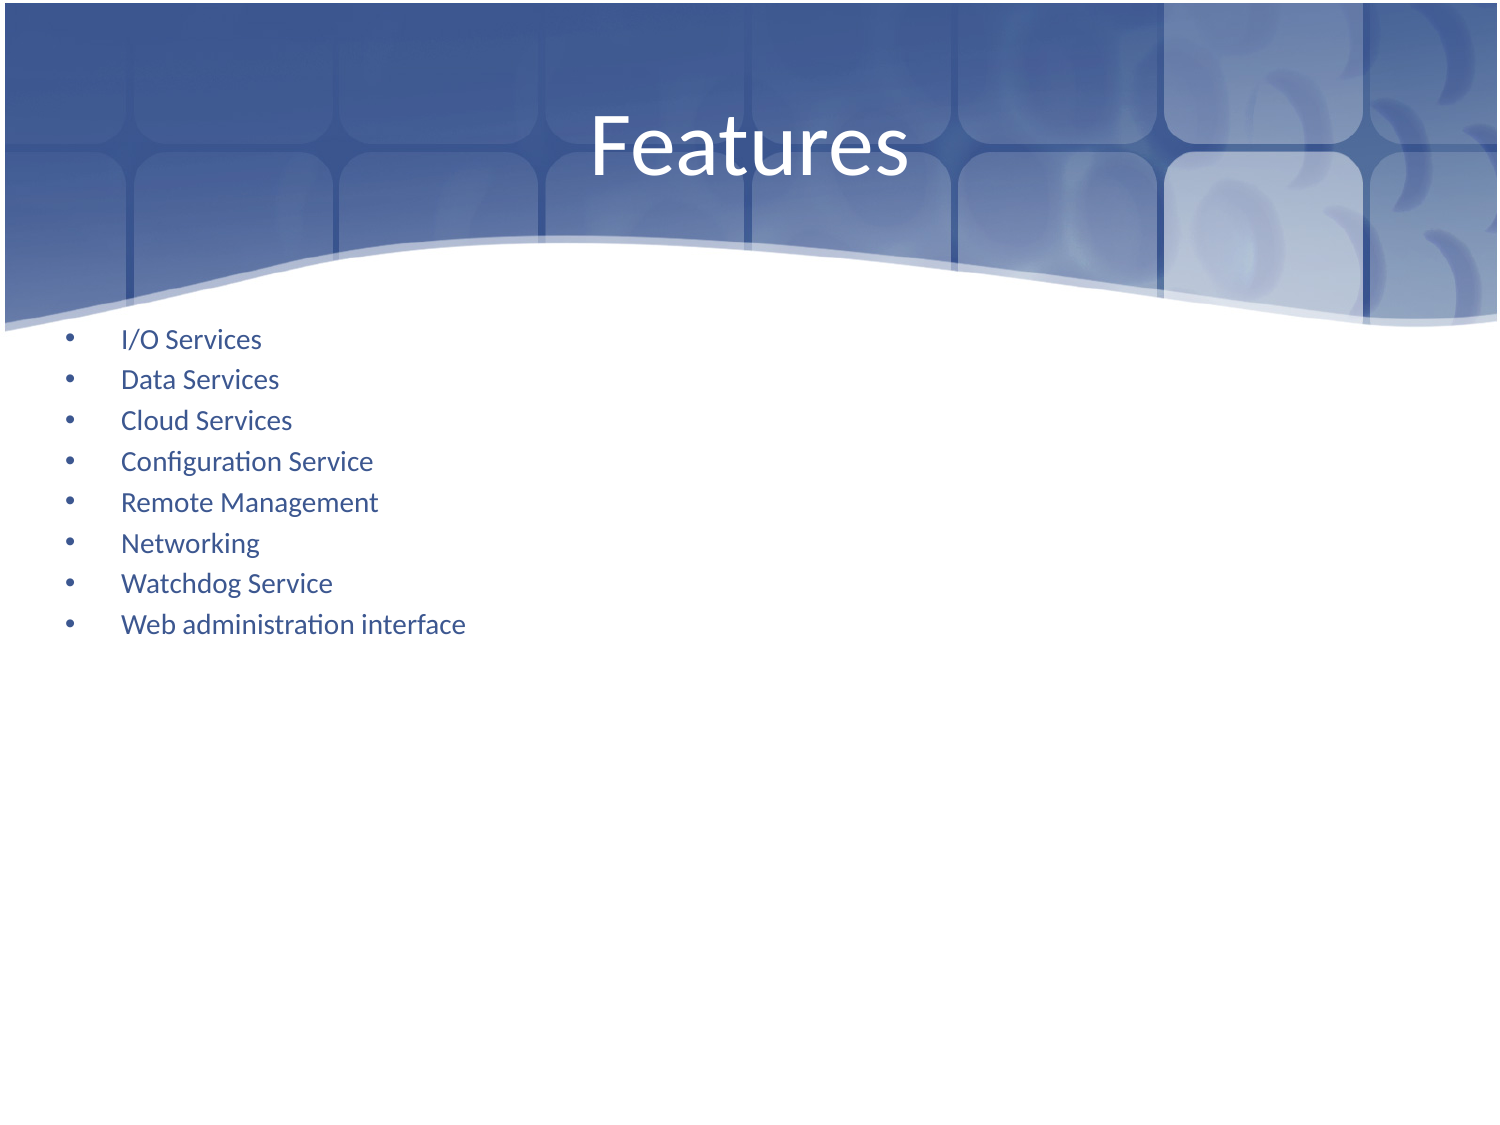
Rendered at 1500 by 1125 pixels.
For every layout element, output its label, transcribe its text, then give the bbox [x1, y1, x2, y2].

title Features [74, 44, 1426, 233]
picture [0, 0, 1500, 1125]
list I/O Services Data Services Cloud Services Configuration Service Remote Management Networking Watchdog Service Web administration interface [49, 312, 1451, 963]
